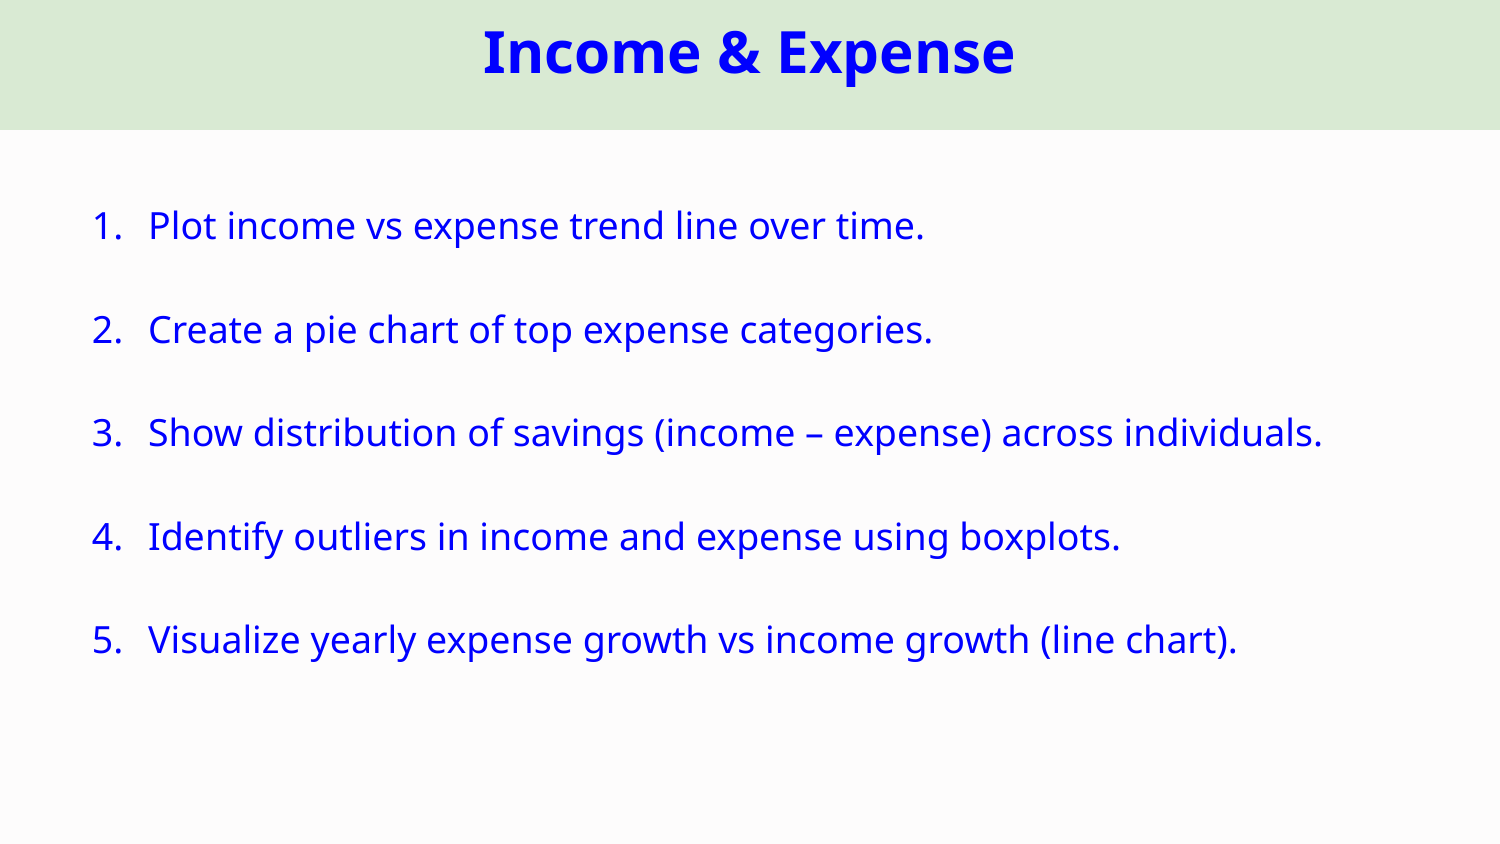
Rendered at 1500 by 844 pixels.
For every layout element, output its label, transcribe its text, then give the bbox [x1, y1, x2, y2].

subtitle Income & Expense [0, 0, 1500, 130]
text_box Plot income vs expense trend line over time. Create a pie chart of top expense categories. Show distribution of savings (income – expense) across individuals. Identify outliers in income and expense using boxplots. Visualize yearly expense growth vs income growth (line chart). [58, 135, 1361, 844]
